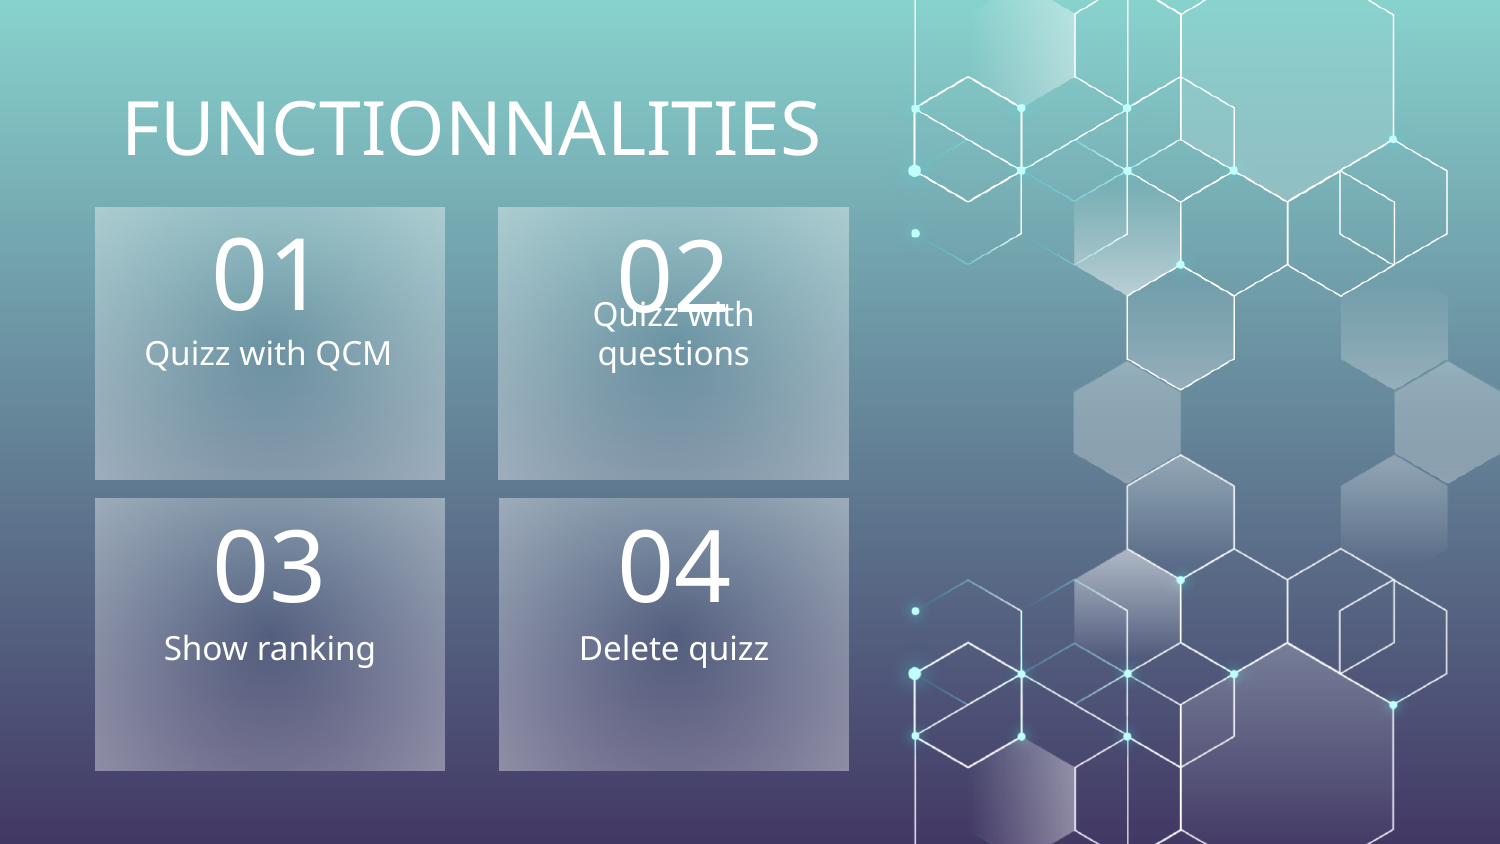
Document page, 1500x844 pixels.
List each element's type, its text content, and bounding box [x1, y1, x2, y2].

title Delete quizz [530, 611, 819, 683]
title Show ranking [113, 611, 427, 683]
title Quizz with questions [526, 320, 822, 388]
title 04 [530, 515, 819, 611]
title FUNCTIONNALITIES [95, 65, 849, 221]
title Quizz with QCM [107, 291, 430, 387]
title 01 [112, 222, 425, 318]
title 02 [521, 224, 826, 320]
title 03 [113, 515, 427, 611]
picture [876, 0, 1500, 844]
